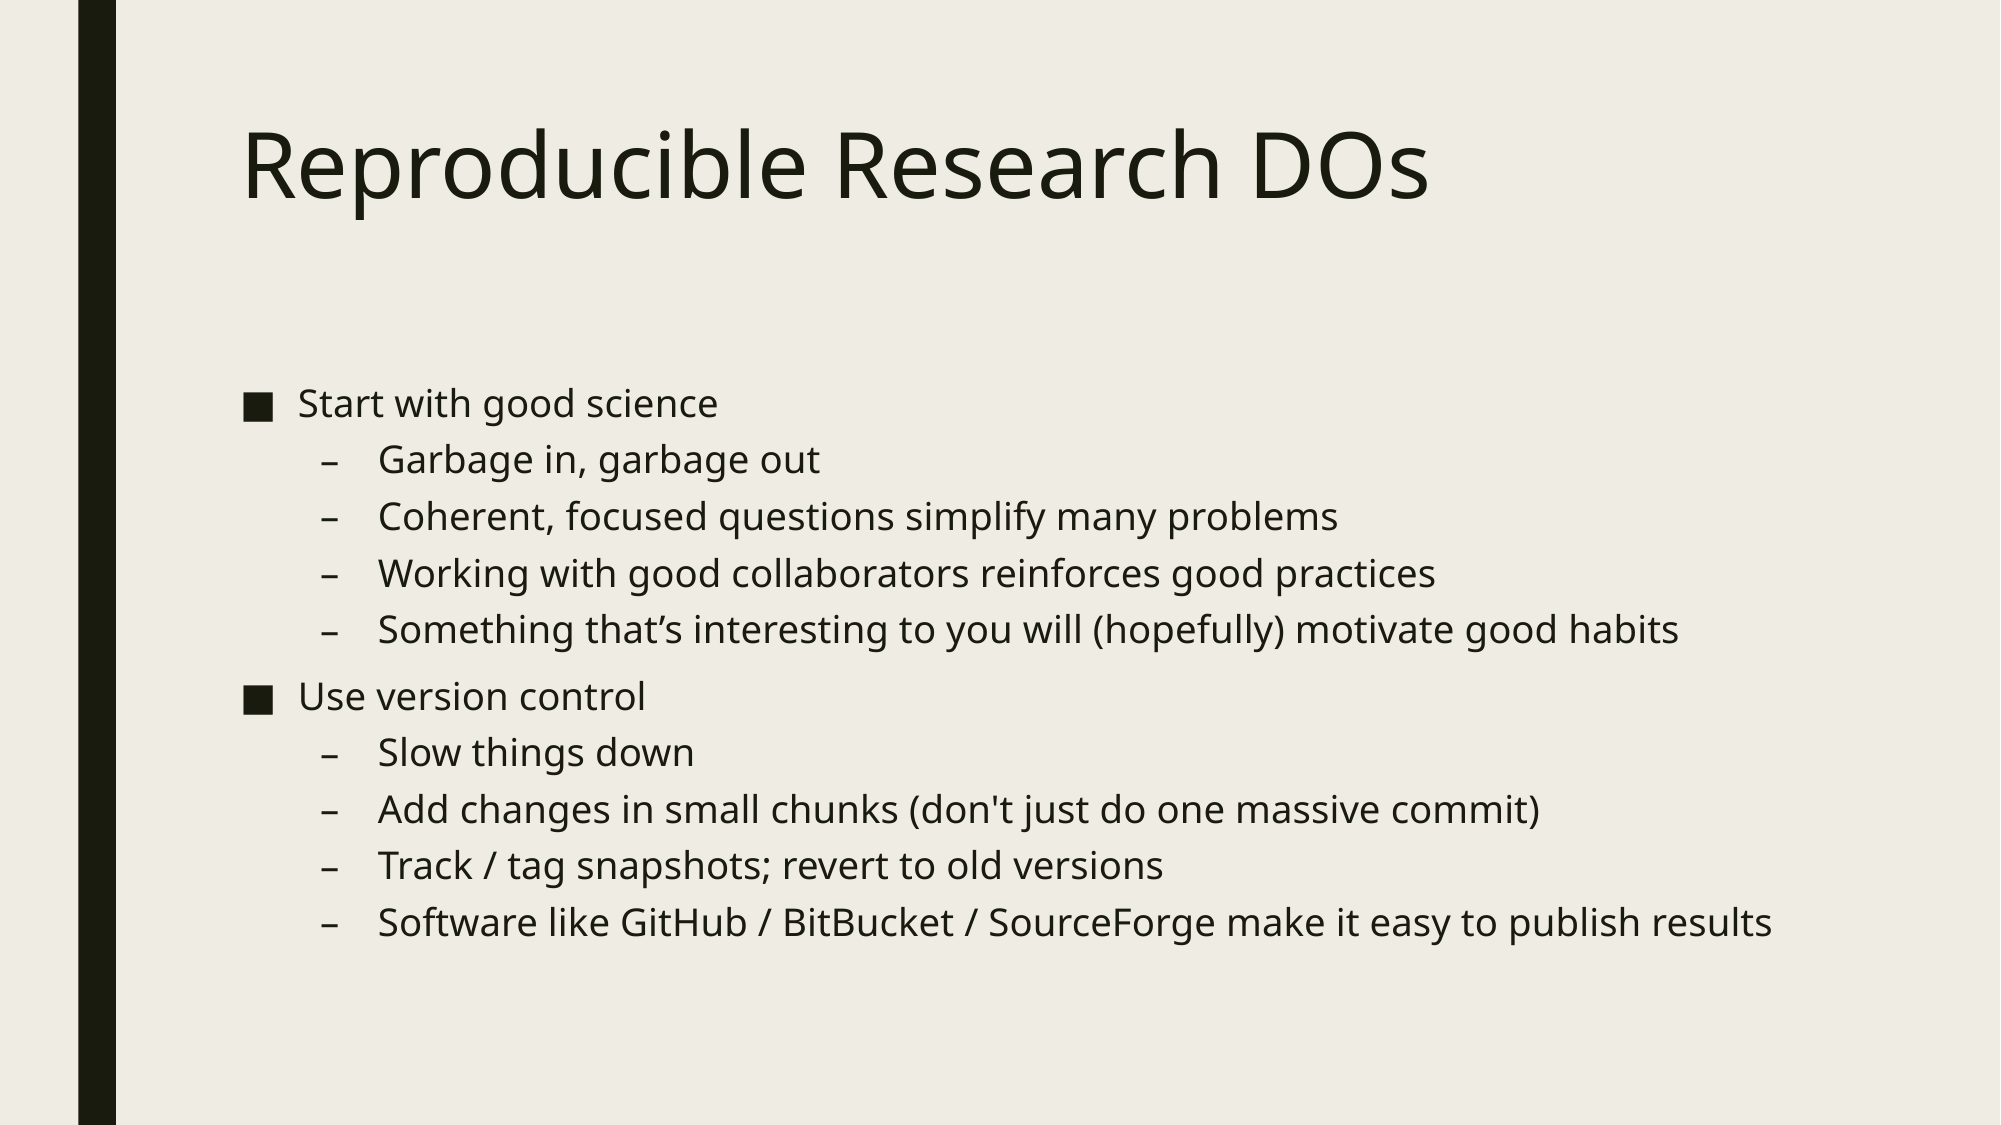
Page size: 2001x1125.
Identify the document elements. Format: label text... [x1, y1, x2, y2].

list Start with good science Garbage in, garbage out Coherent, focused questions simplify many problems Working with good collaborators reinforces good practices Something that’s interesting to you will (hopefully) motivate good habits Use version control Slow things down Add changes in small chunks (don't just do one massive commit) Track / tag snapshots; revert to old versions Software like GitHub / BitBucket / SourceForge make it easy to publish results [225, 375, 1800, 963]
title Reproducible Research DOs [225, 112, 1800, 357]
